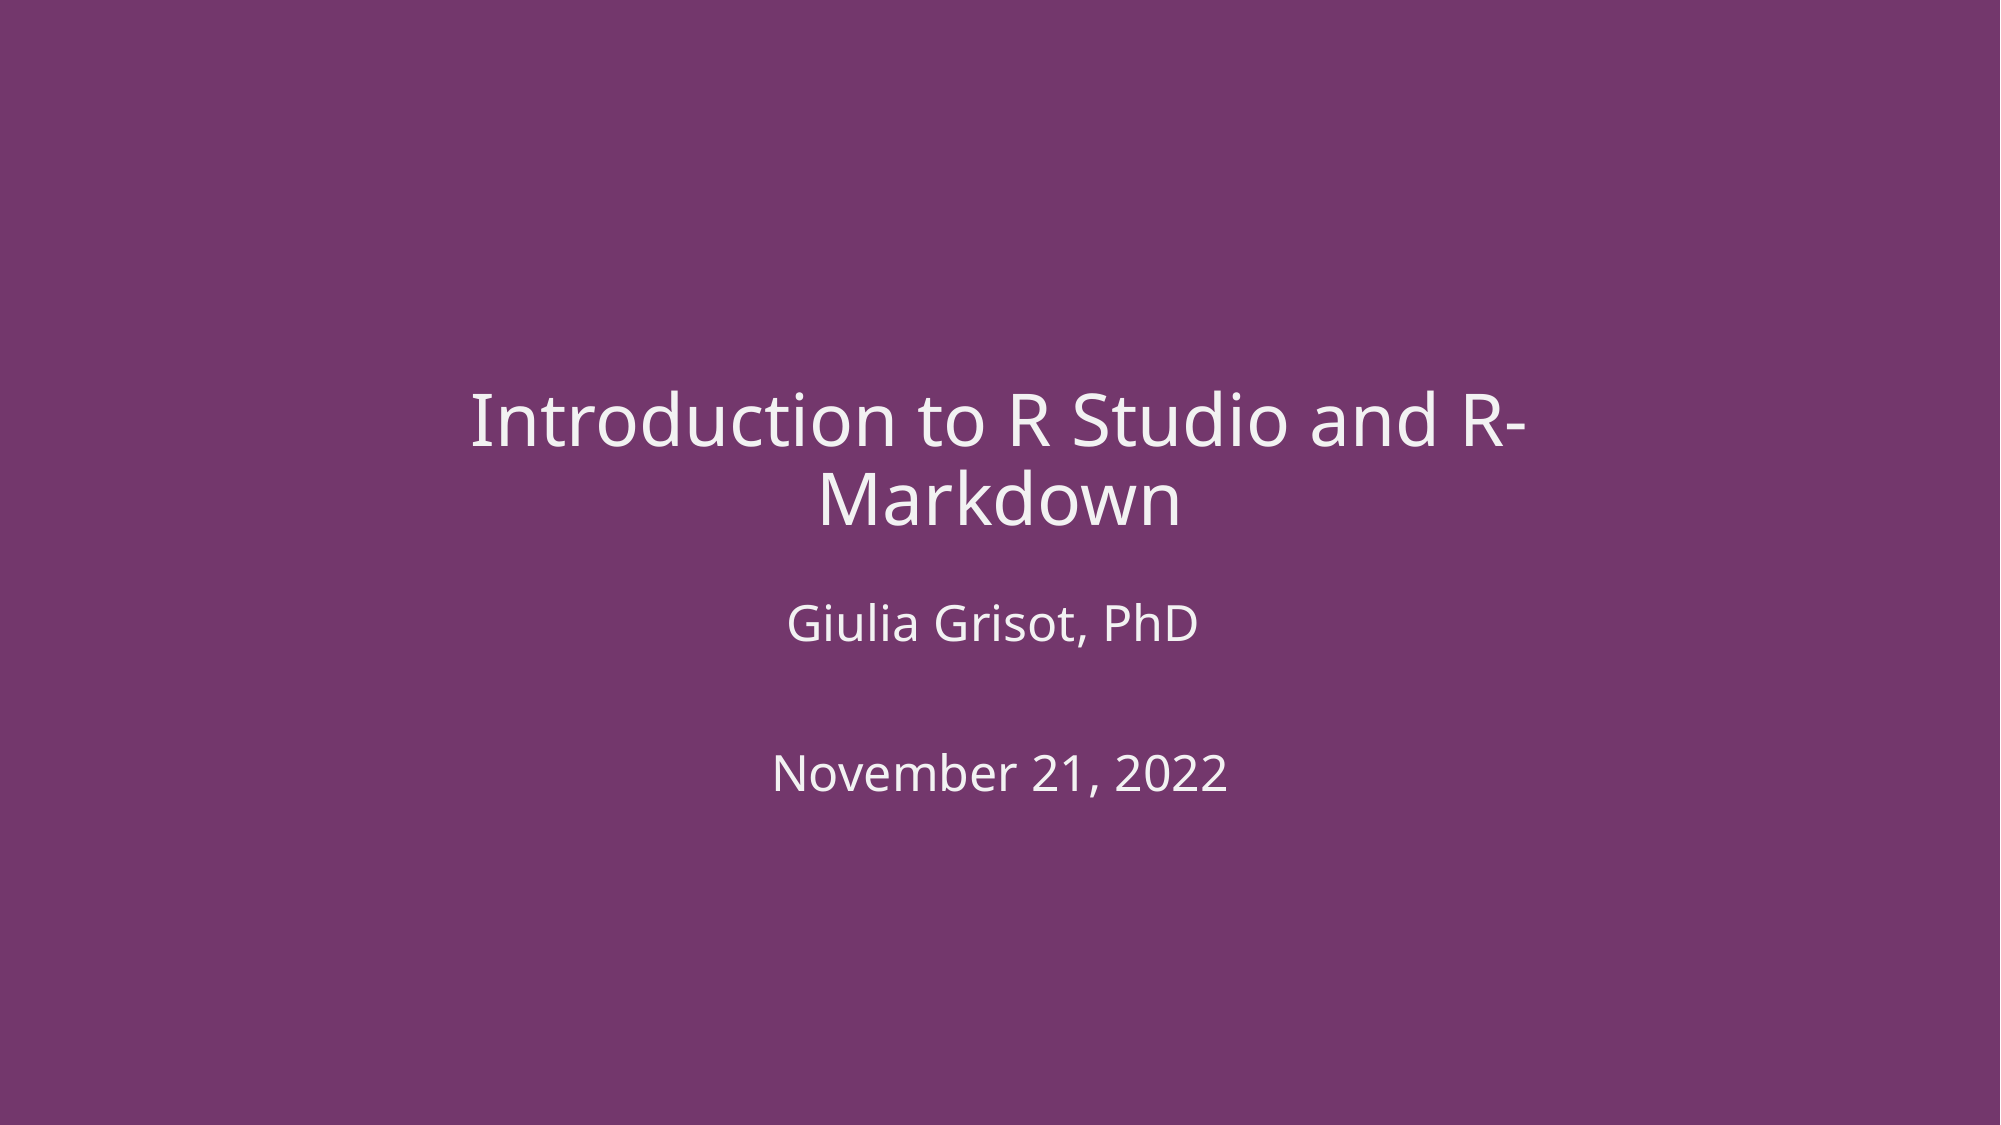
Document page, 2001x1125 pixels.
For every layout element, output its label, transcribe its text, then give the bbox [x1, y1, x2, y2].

subtitle Giulia Grisot, PhD November 21, 2022 [249, 590, 1750, 863]
title Introduction to R Studio and R-Markdown [362, 184, 1638, 549]
